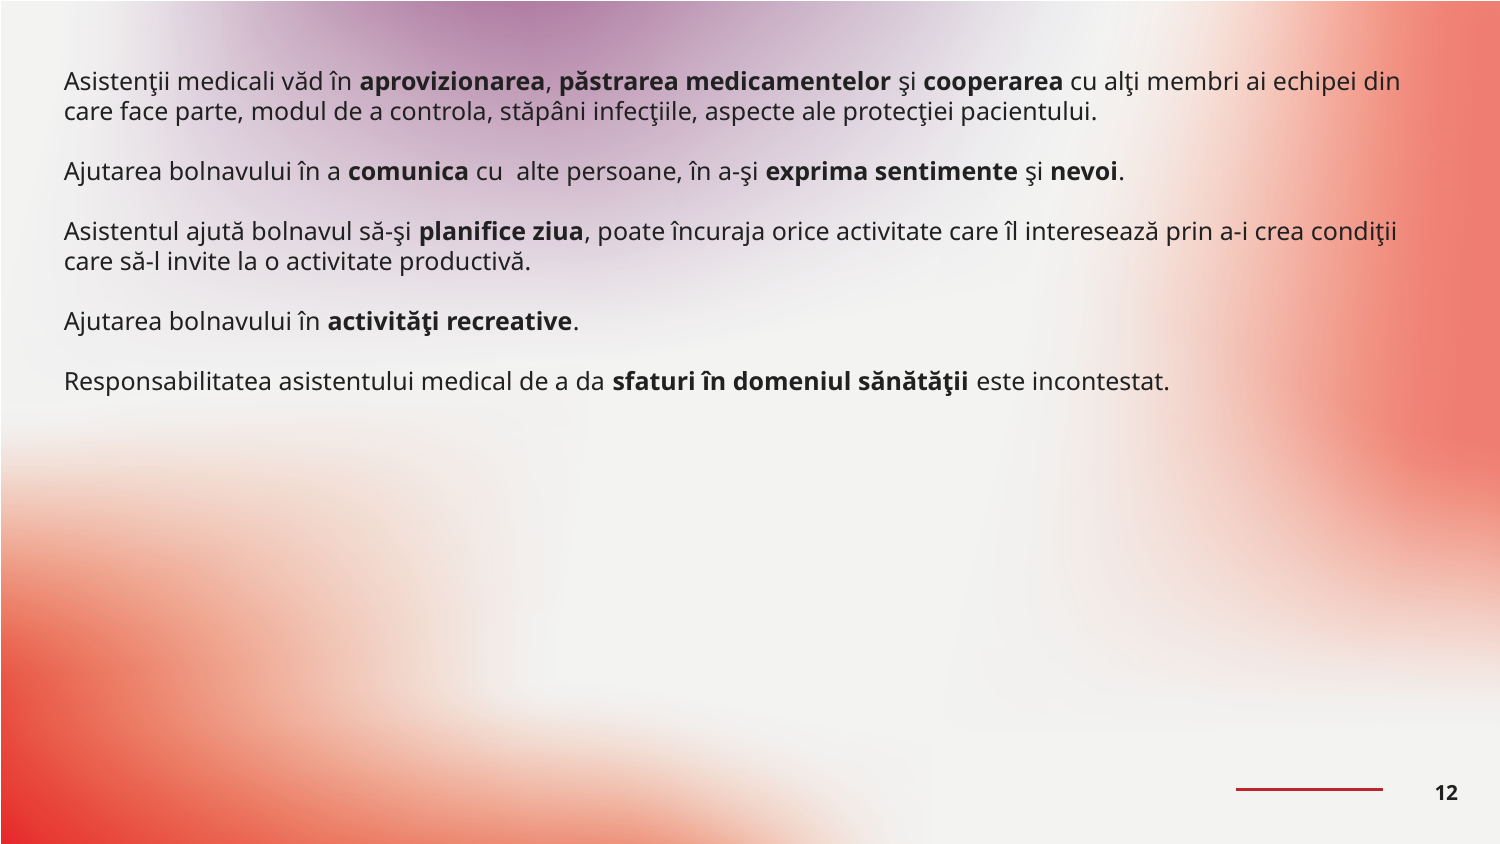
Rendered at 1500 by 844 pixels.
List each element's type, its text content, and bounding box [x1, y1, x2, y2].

title Asistenţii medicali văd în aprovizionarea, păstrarea medicamentelor şi cooperarea cu alţi membri ai echipei din care face parte, modul de a controla, stăpâni infecţiile, aspecte ale protecţiei pacientului. Ajutarea bolnavului în a comunica cu alte persoane, în a-şi exprima sentimente şi nevoi. Asistentul ajută bolnavul să-şi planifice ziua, poate încuraja orice activitate care îl interesează prin a-i crea condiţii care să-l invite la o activitate productivă. Ajutarea bolnavului în activităţi recreative. Responsabilitatea asistentului medical de a da sfaturi în domeniul sănătăţii este incontestat. [48, 50, 1438, 816]
slide_number 12 [1383, 764, 1473, 816]
picture [2, 2, 1500, 844]
